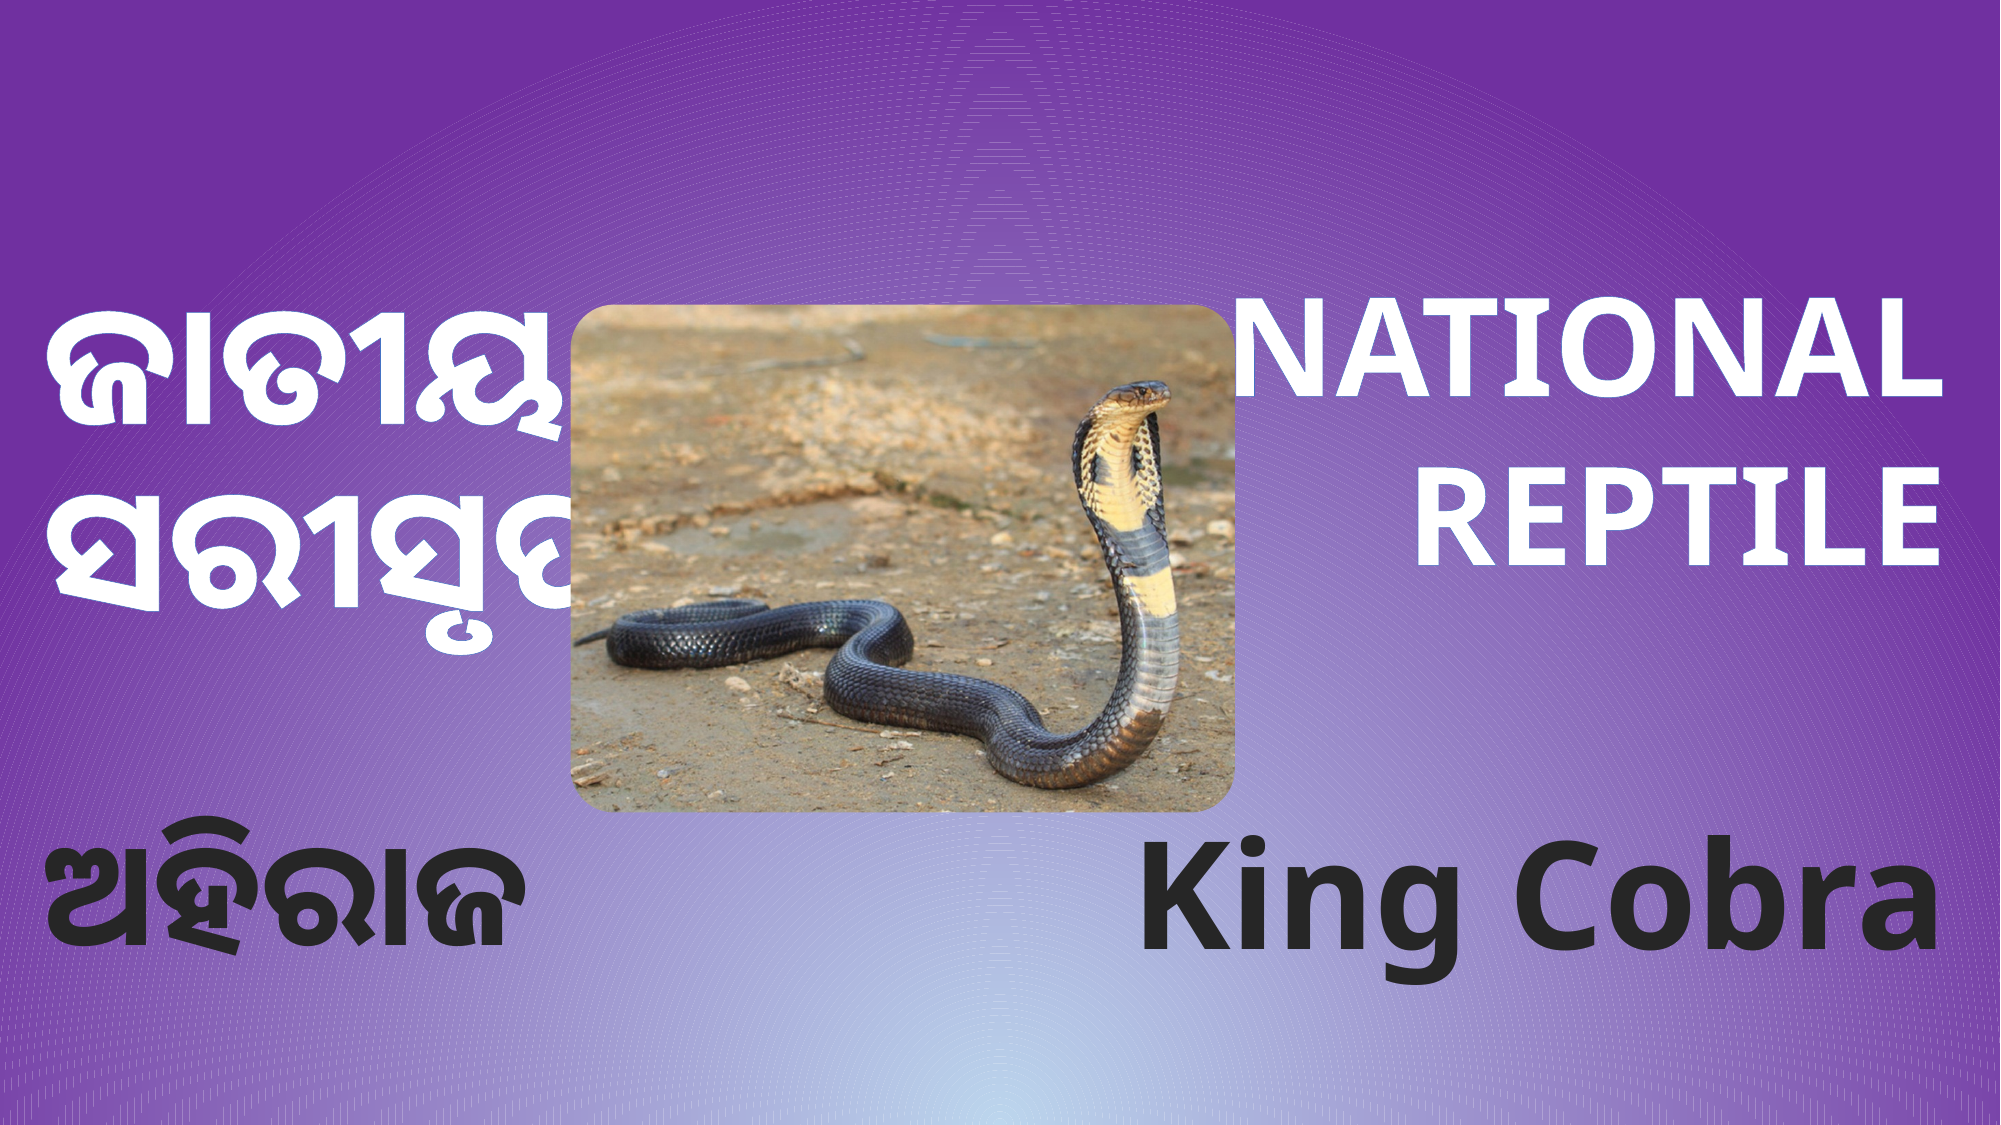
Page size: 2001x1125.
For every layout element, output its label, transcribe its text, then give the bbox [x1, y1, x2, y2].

subtitle NATIONAL REPTILE [1067, 270, 1963, 711]
text_box King Cobra [757, 812, 1963, 1079]
picture [570, 304, 1235, 813]
title ଜାତୀୟ ସରୀସୃପ [27, 270, 758, 653]
text_box ଅହିରାଜ [27, 812, 757, 1079]
